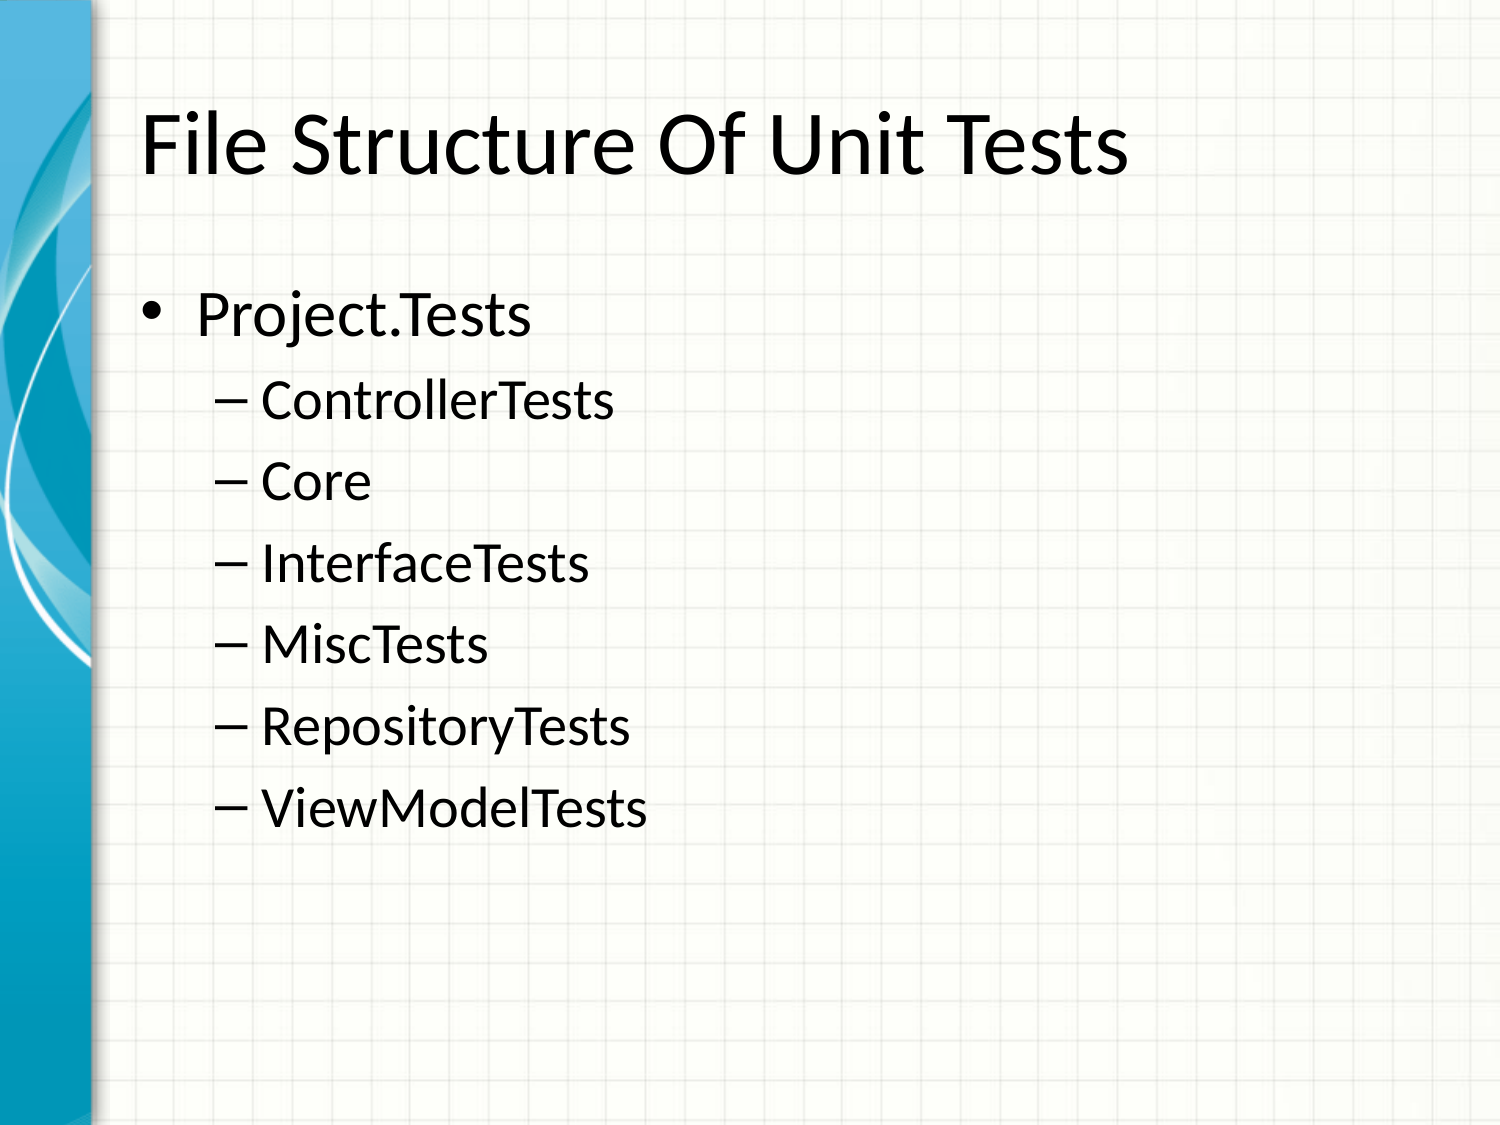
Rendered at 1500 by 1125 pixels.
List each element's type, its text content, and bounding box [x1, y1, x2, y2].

list Project.Tests ControllerTests Core InterfaceTests MiscTests RepositoryTests ViewModelTests [125, 261, 1450, 967]
picture [0, 0, 1500, 1125]
title File Structure Of Unit Tests [125, 44, 1450, 232]
